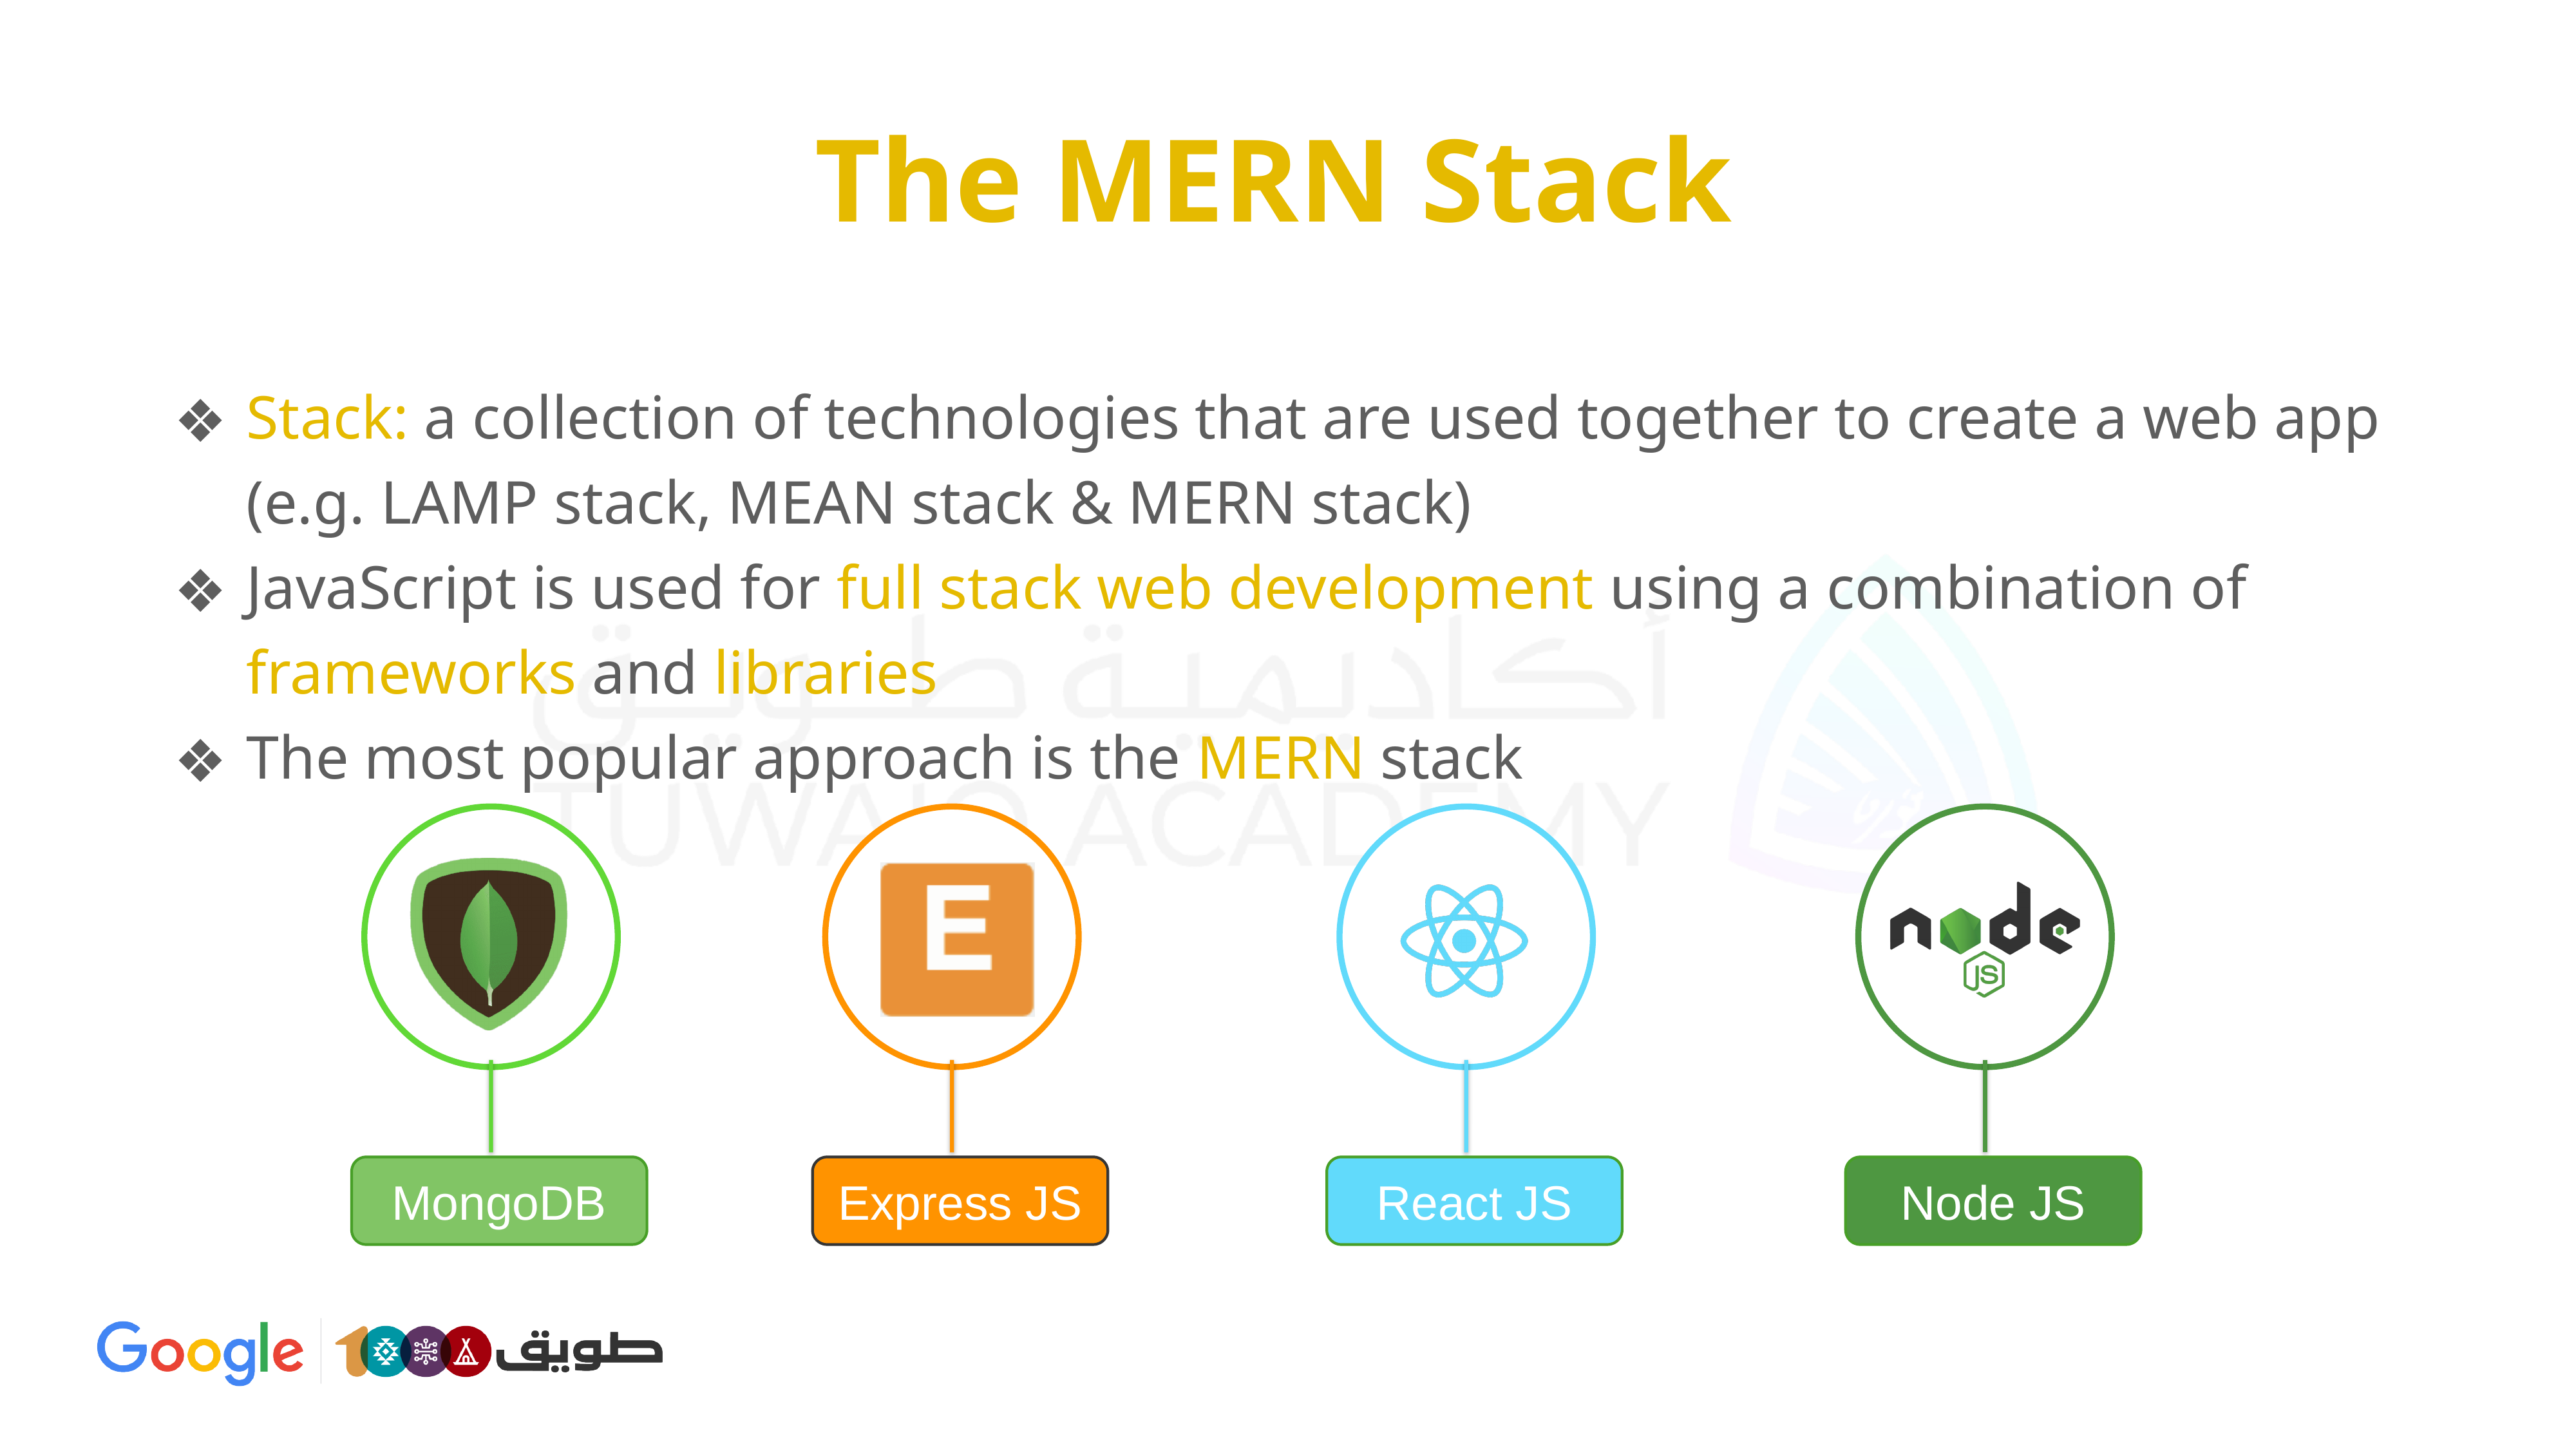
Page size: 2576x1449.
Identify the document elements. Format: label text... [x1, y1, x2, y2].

text_box [1360, 805, 1573, 864]
text_box React JS [1325, 1155, 1624, 1246]
text_box [411, 1039, 572, 1068]
text_box [391, 805, 591, 854]
text_box Node JS [1844, 1155, 2143, 1246]
title The MERN Stack [526, 97, 2050, 250]
text_box [1338, 878, 1351, 995]
text_box [1894, 805, 2076, 844]
picture [1890, 845, 2080, 1035]
list Stack: a collection of technologies that are used together to create a web app (e.g. LAMP stack, MEAN stack & MERN stack) JavaScript is used for full stack web development using a combination of frameworks and libraries The most popular approach is the MERN stack [168, 360, 2413, 829]
picture [1355, 864, 1573, 1019]
text_box [2083, 851, 2114, 1022]
text_box [1575, 867, 1595, 1005]
picture [351, 855, 627, 1035]
picture [53, 1159, 708, 1449]
text_box Express JS [811, 1155, 1110, 1246]
text_box [1857, 852, 1887, 1021]
text_box MongoDB [350, 1155, 649, 1246]
picture [880, 862, 1035, 1017]
text_box [1904, 1039, 2065, 1068]
text_box [1370, 1024, 1562, 1068]
text_box [824, 805, 1081, 1068]
